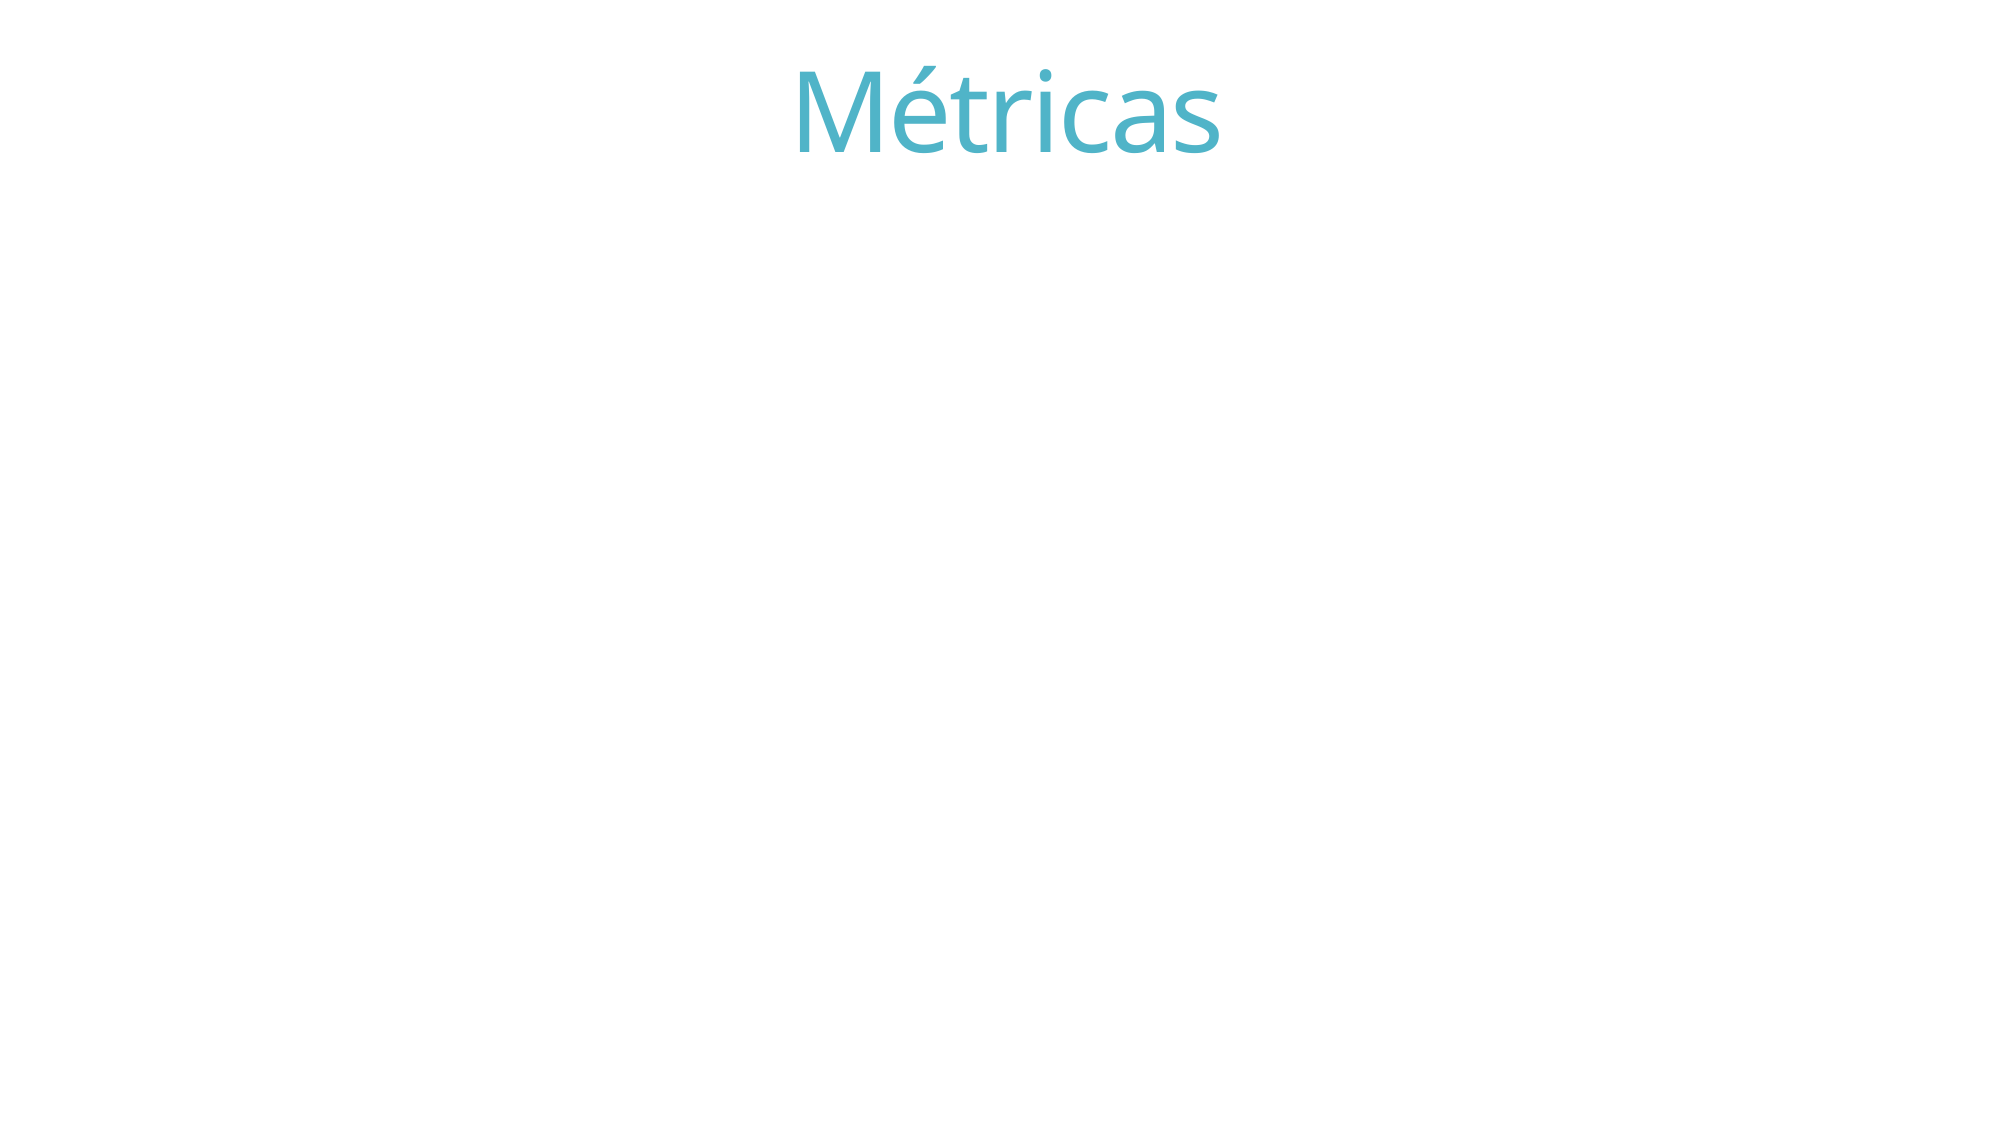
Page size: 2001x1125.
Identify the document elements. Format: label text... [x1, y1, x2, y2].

title Métricas [332, 8, 1682, 229]
